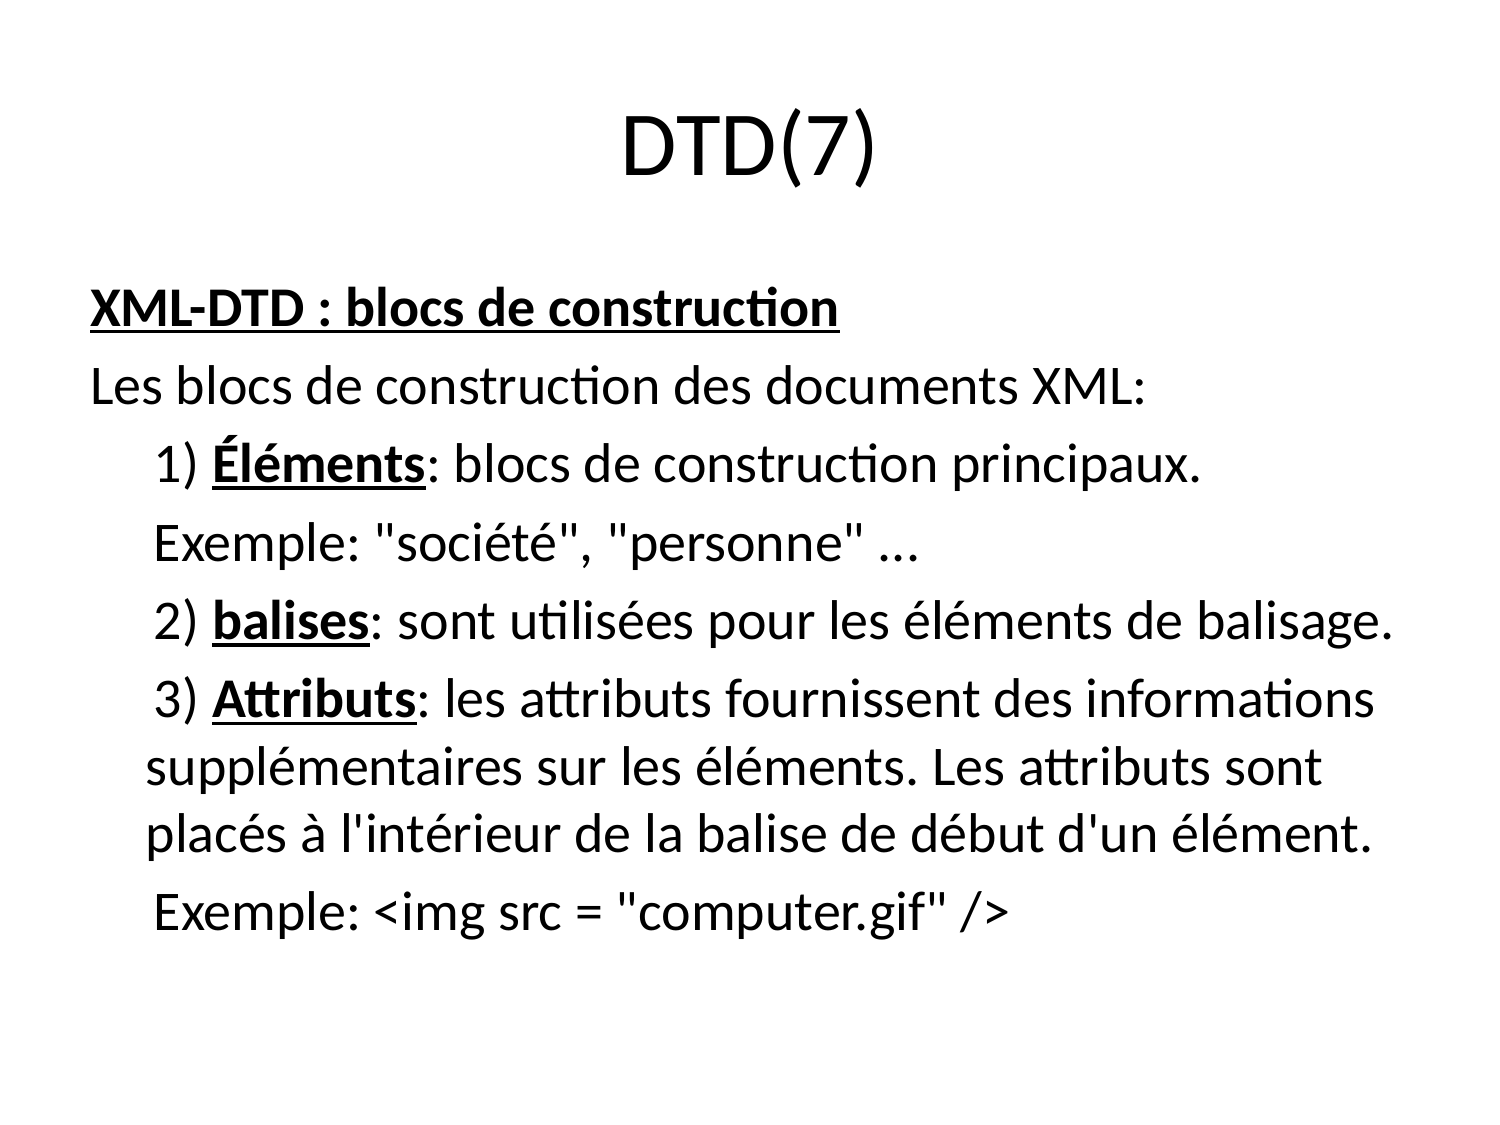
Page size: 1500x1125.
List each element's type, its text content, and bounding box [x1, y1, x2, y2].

title DTD(7) [75, 45, 1425, 233]
list XML-DTD : blocs de construction Les blocs de construction des documents XML: 1) Éléments: blocs de construction principaux. Exemple: "société", "personne" ... 2) balises: sont utilisées pour les éléments de balisage. 3) Attributs: les attributs fournissent des informations supplémentaires sur les éléments. Les attributs sont placés à l'intérieur de la balise de début d'un élément. Exemple: <img src = "computer.gif" /> [75, 262, 1425, 1005]
